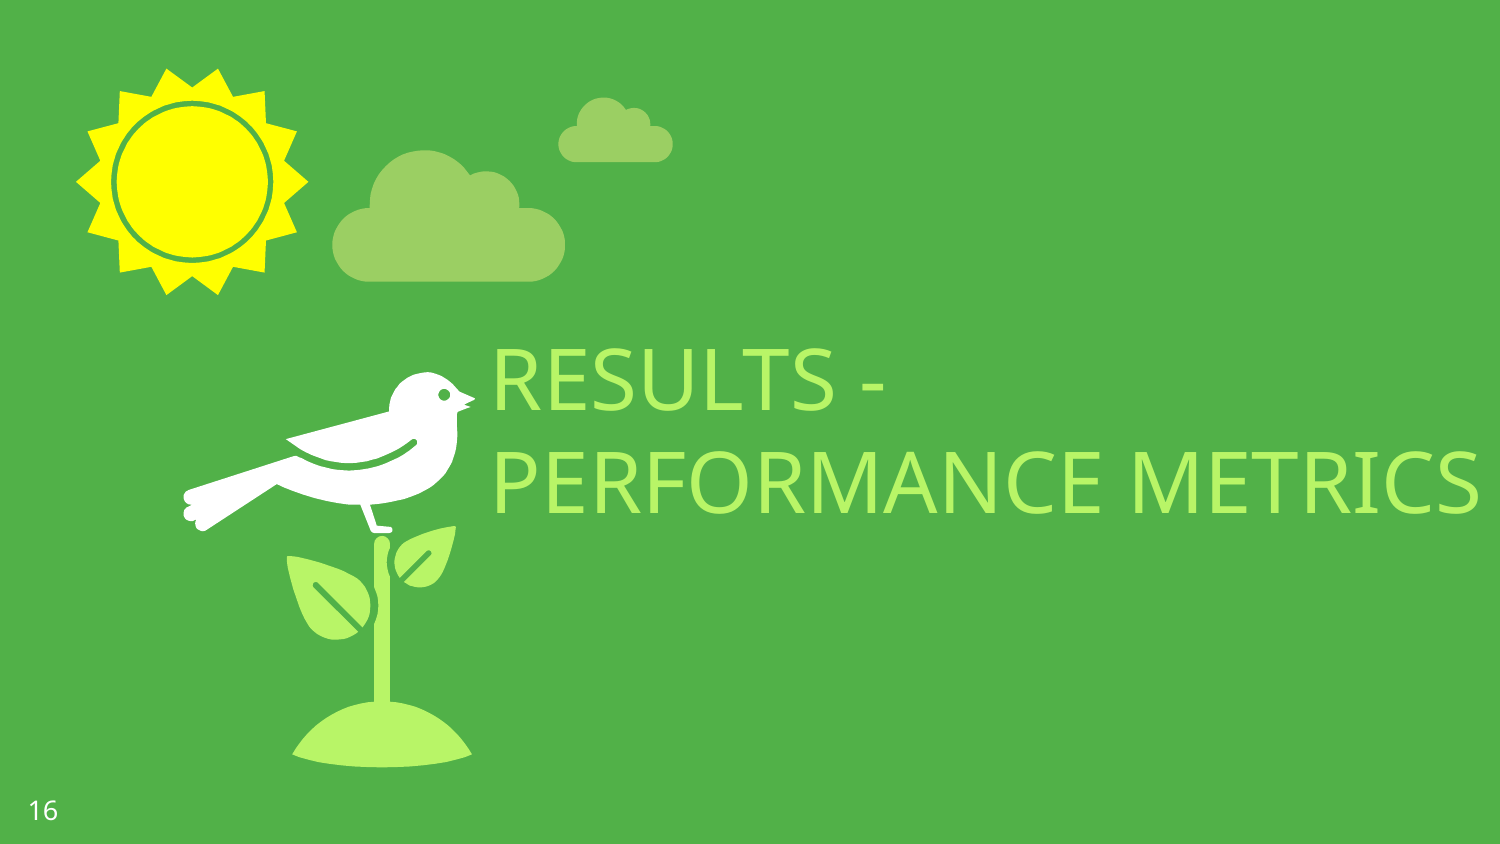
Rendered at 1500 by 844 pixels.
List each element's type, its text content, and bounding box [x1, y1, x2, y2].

text_box [332, 150, 565, 282]
text_box [183, 372, 475, 532]
slide_number ‹#› [12, 779, 103, 844]
text_box [558, 97, 673, 163]
title RESULTS - PERFORMANCE METRICS [474, 207, 1500, 546]
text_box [286, 525, 473, 768]
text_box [75, 68, 309, 296]
